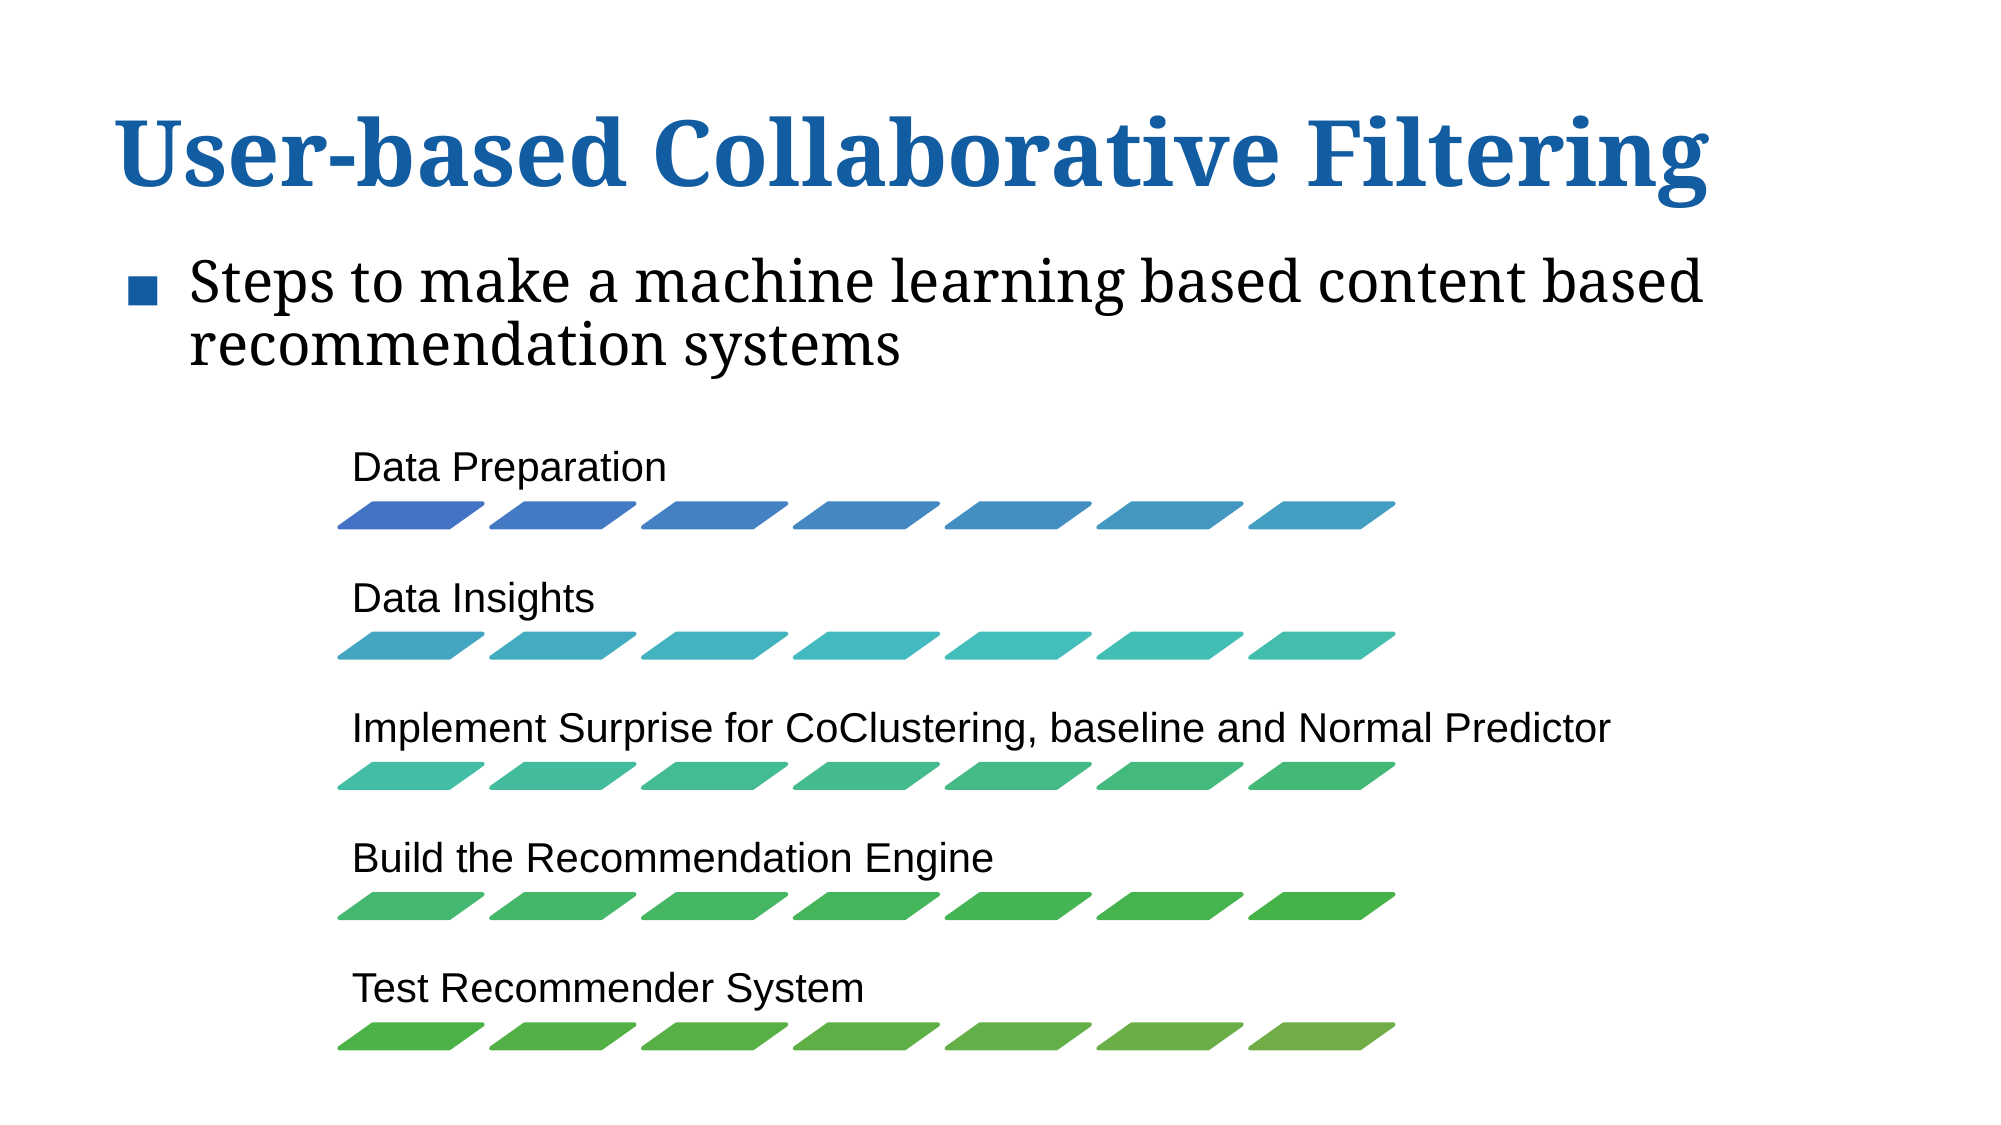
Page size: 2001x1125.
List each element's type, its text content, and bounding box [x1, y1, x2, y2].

title User-based Collaborative Filtering [99, 42, 1900, 244]
list Steps to make a machine learning based content based recommendation systems [99, 244, 1900, 404]
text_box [99, 405, 1901, 1049]
